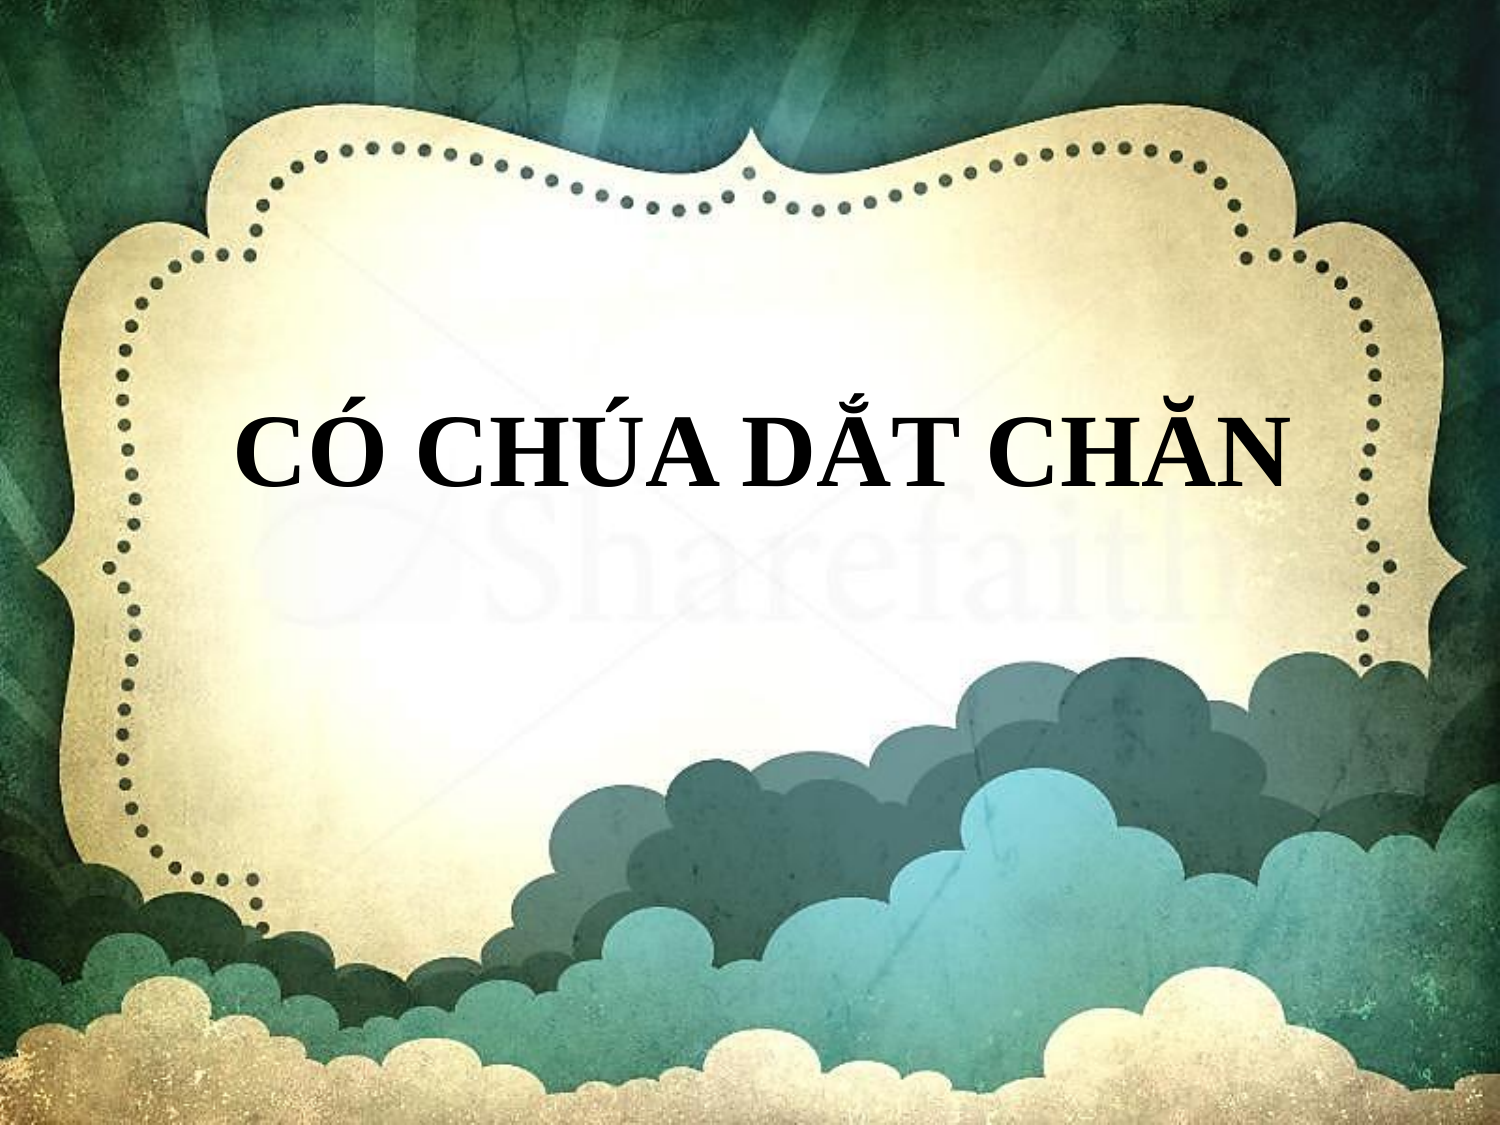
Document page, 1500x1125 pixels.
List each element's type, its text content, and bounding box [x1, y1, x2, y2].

picture [0, 0, 1500, 1125]
text_box CÓ CHÚA DẮT CHĂN [75, 374, 1450, 515]
